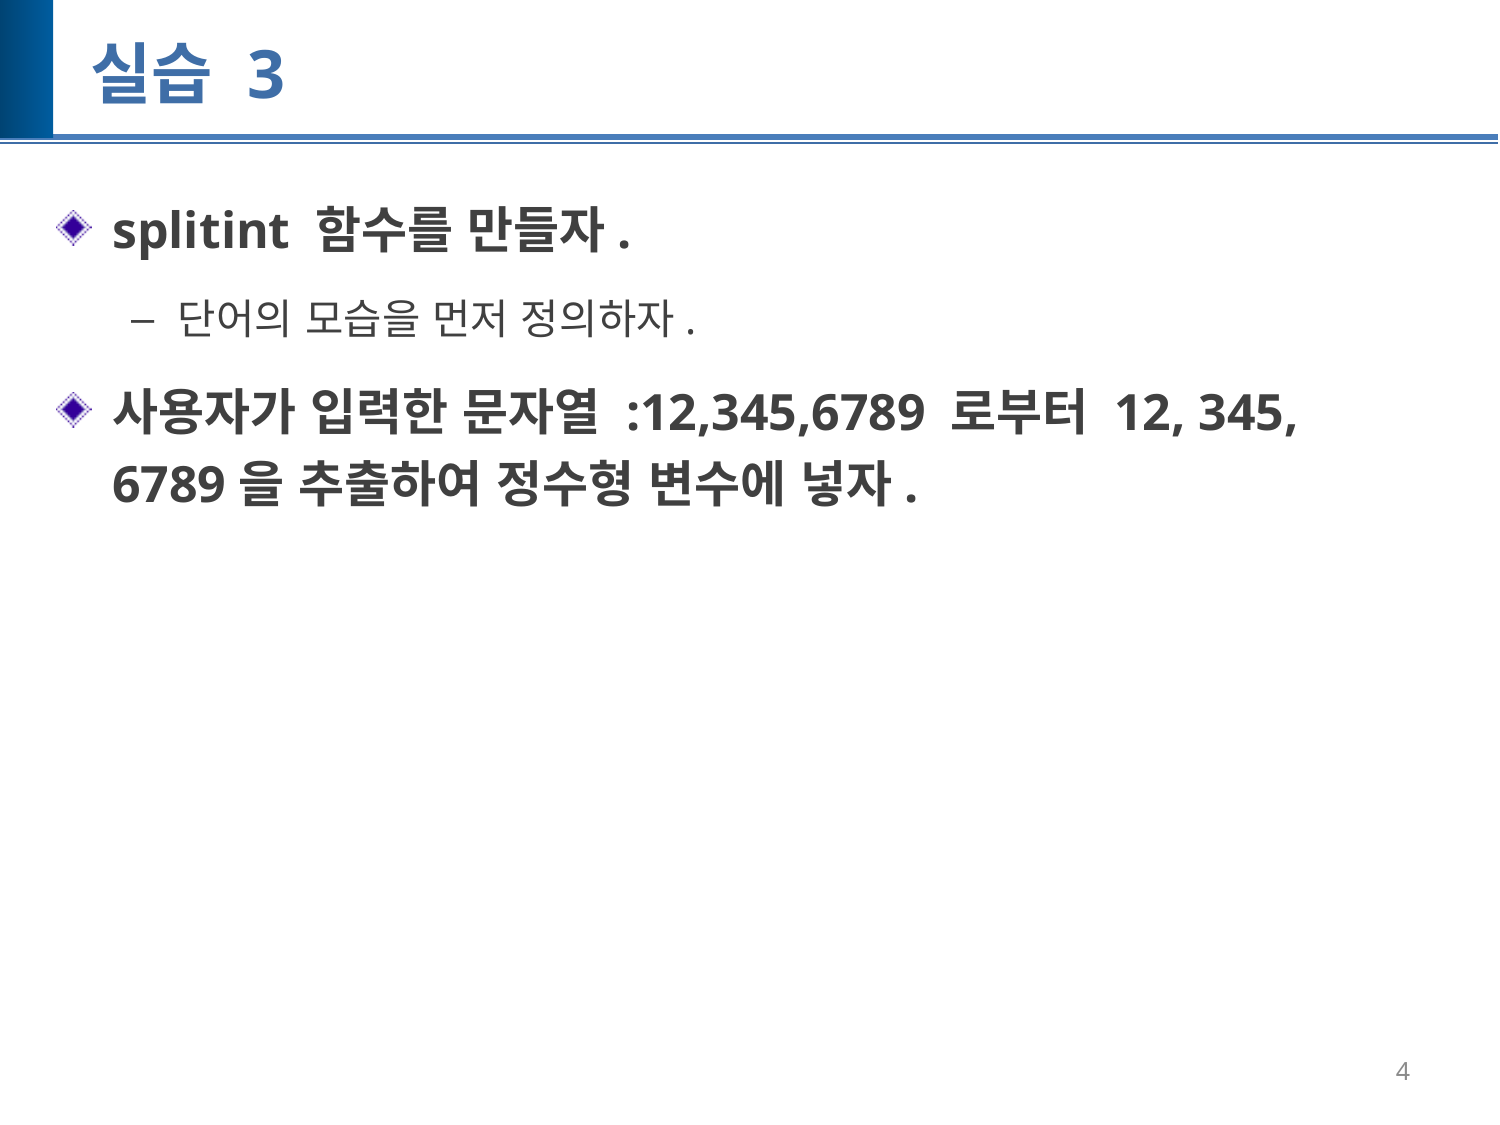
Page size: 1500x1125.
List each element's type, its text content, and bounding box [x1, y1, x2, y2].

slide_number 4 [1074, 1042, 1425, 1103]
picture [56, 392, 92, 428]
title 실습 3 [75, 32, 1425, 113]
list splitint 함수를 만들자. 단어의 모습을 먼저 정의하자. 사용자가 입력한 문자열 :12,345,6789 로부터 12, 345, 6789을 추출하여 정수형 변수에 넣자. [41, 178, 1391, 995]
picture [56, 210, 92, 246]
